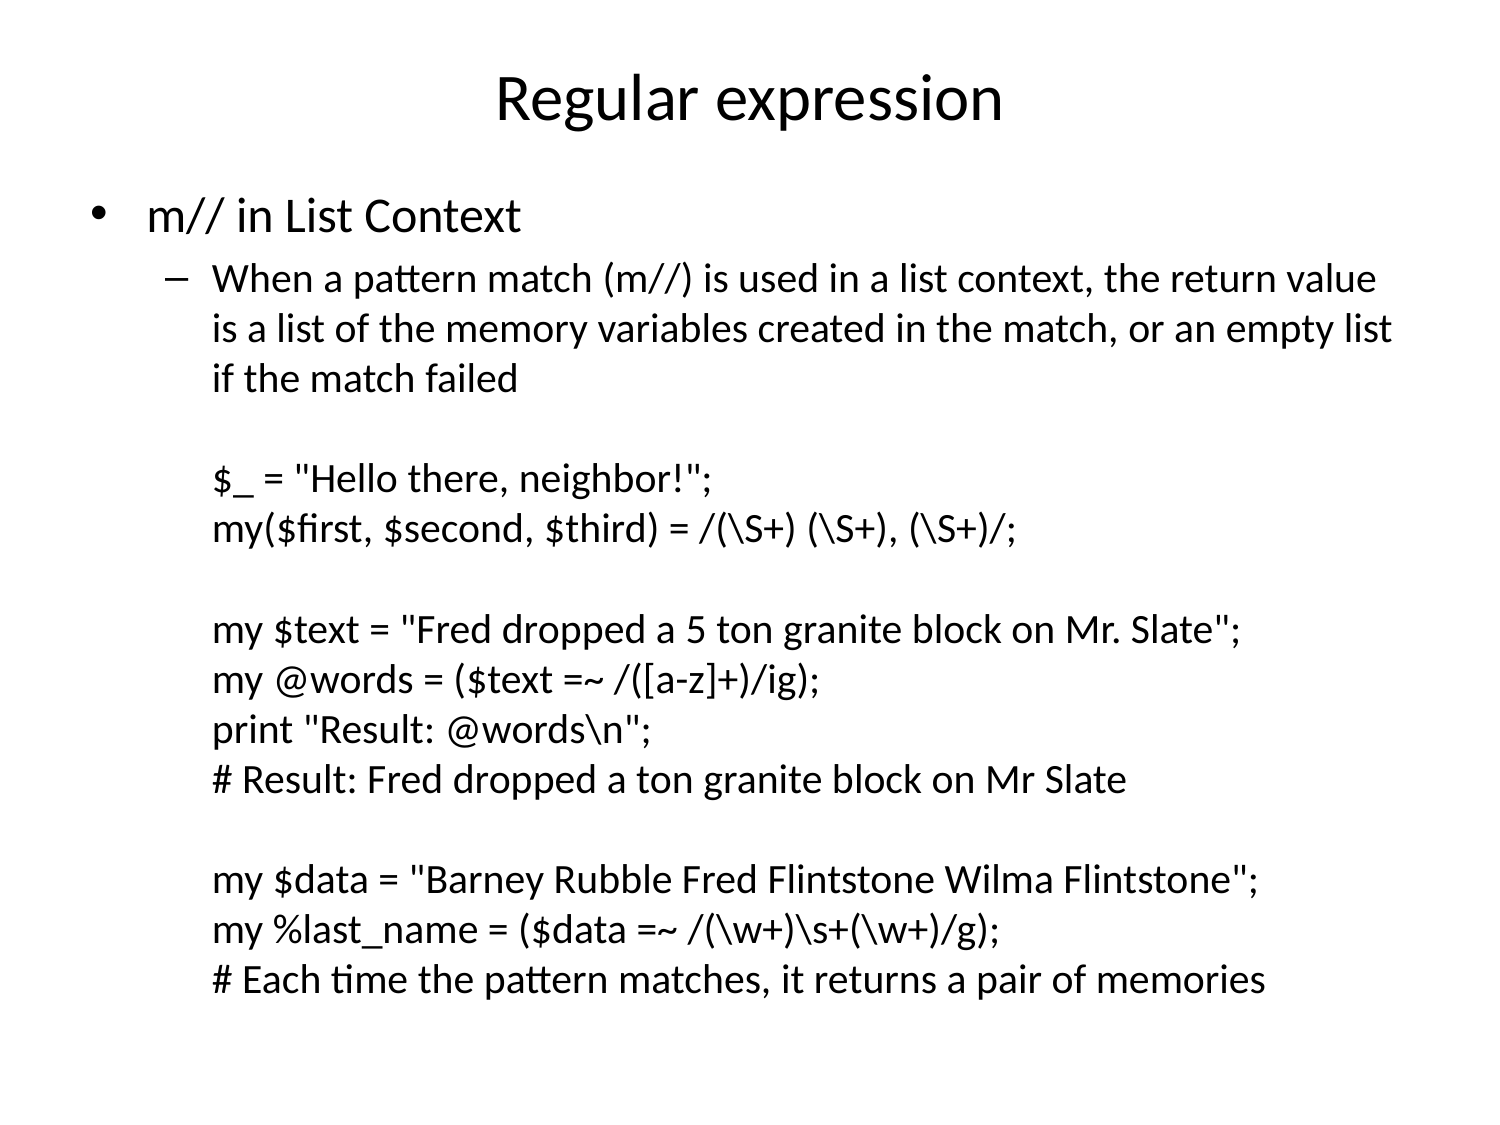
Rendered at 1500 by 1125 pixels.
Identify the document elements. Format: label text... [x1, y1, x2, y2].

list m// in List Context When a pattern match (m//) is used in a list context, the return value is a list of the memory variables created in the match, or an empty list if the match failed $_ = "Hello there, neighbor!"; my($first, $second, $third) = /(\S+) (\S+), (\S+)/; my $text = "Fred dropped a 5 ton granite block on Mr. Slate"; my @words = ($text =~ /([a-z]+)/ig); print "Result: @words\n"; # Result: Fred dropped a ton granite block on Mr Slate my $data = "Barney Rubble Fred Flintstone Wilma Flintstone"; my %last_name = ($data =~ /(\w+)\s+(\w+)/g); # Each time the pattern matches, it returns a pair of memories [75, 174, 1425, 1125]
title Regular expression [75, 0, 1425, 174]
